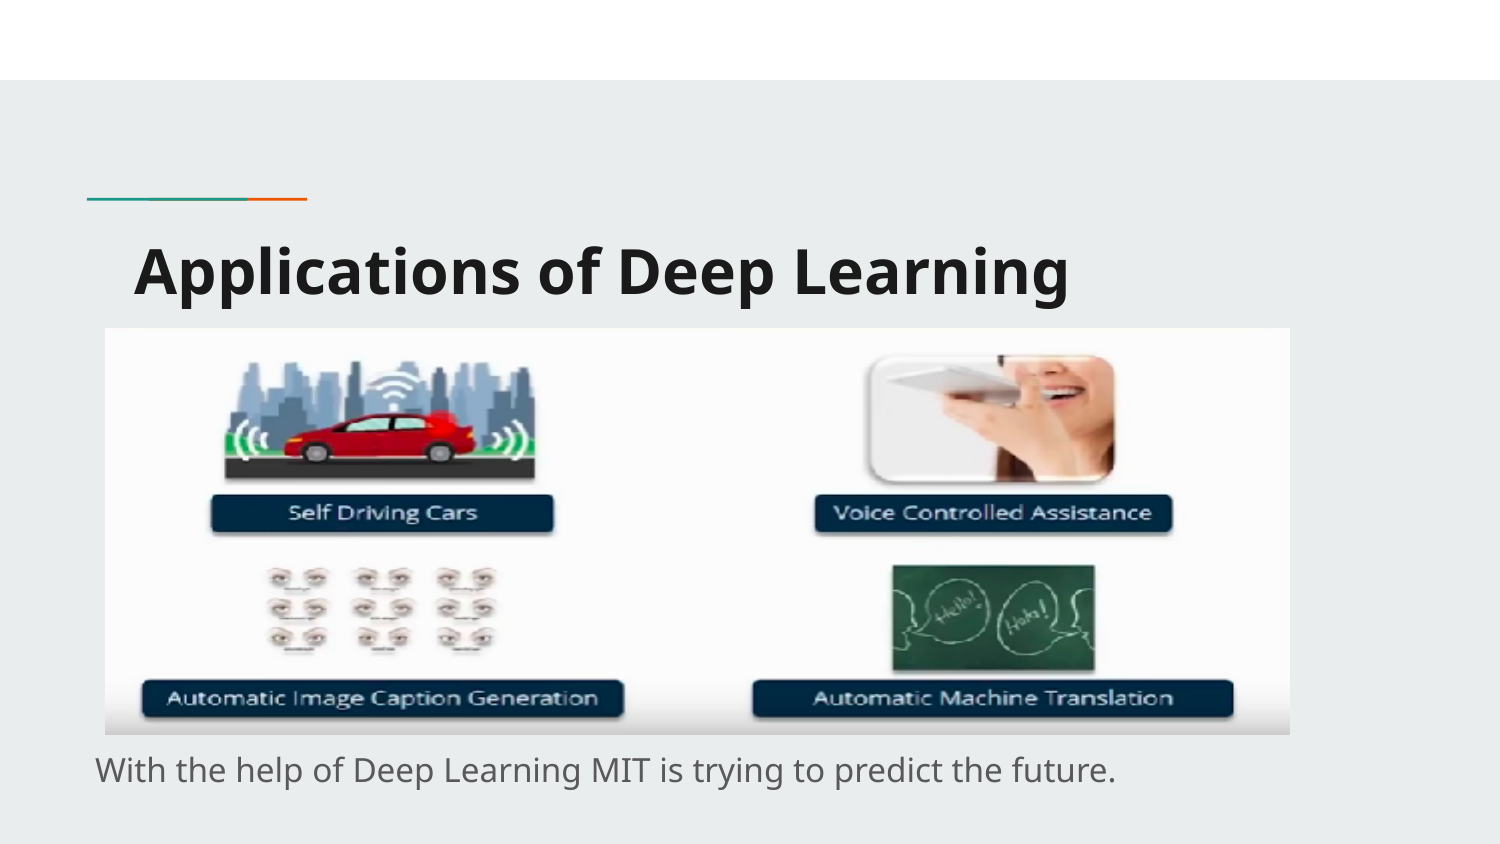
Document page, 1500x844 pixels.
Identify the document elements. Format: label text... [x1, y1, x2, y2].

title Applications of Deep Learning [119, 216, 1381, 369]
picture [104, 328, 1290, 735]
subtitle With the help of Deep Learning MIT is trying to predict the future. [80, 734, 1342, 824]
